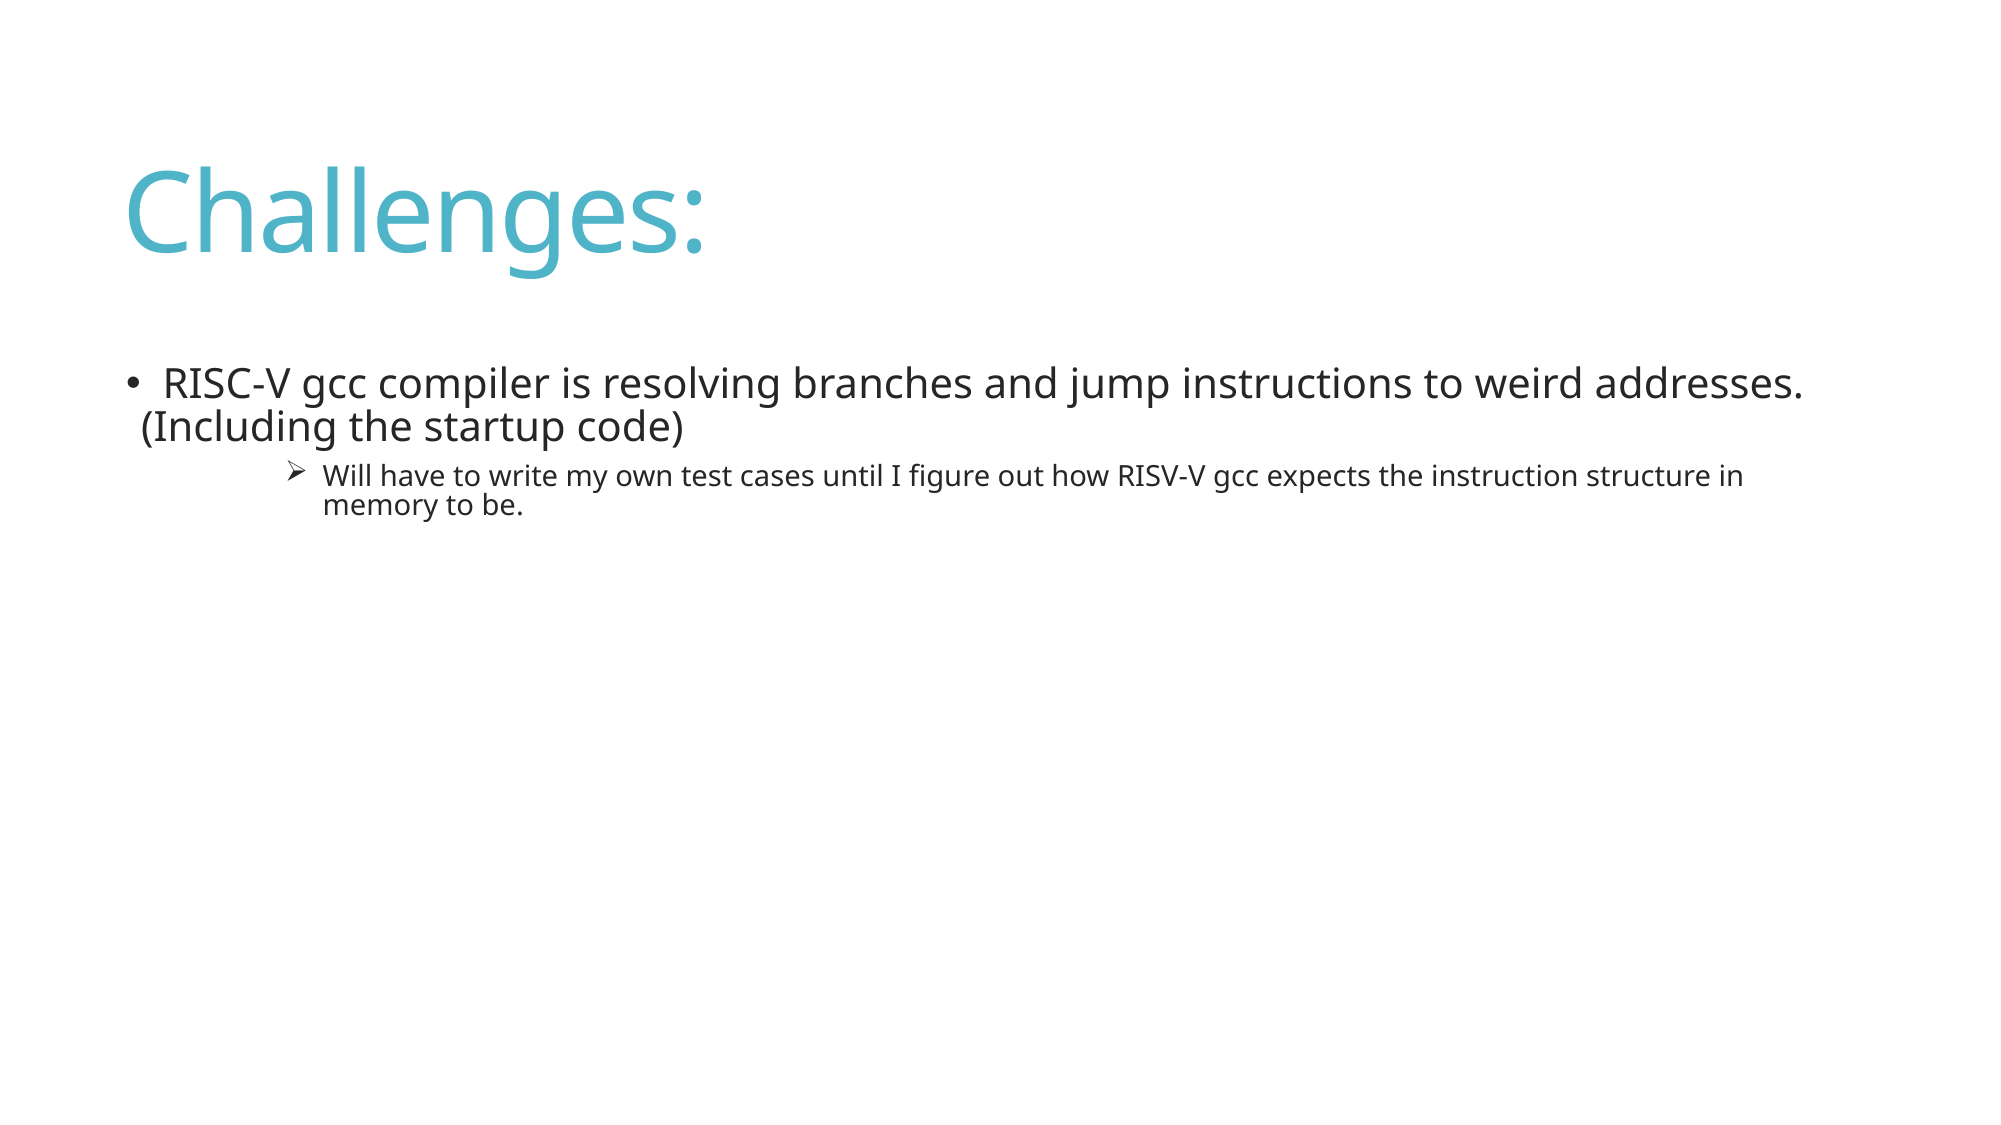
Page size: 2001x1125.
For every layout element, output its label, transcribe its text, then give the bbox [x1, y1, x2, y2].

list RISC-V gcc compiler is resolving branches and jump instructions to weird addresses. (Including the startup code) Will have to write my own test cases until I figure out how RISV-V gcc expects the instruction structure in memory to be. [111, 294, 1876, 913]
title Challenges: [107, 81, 1875, 354]
